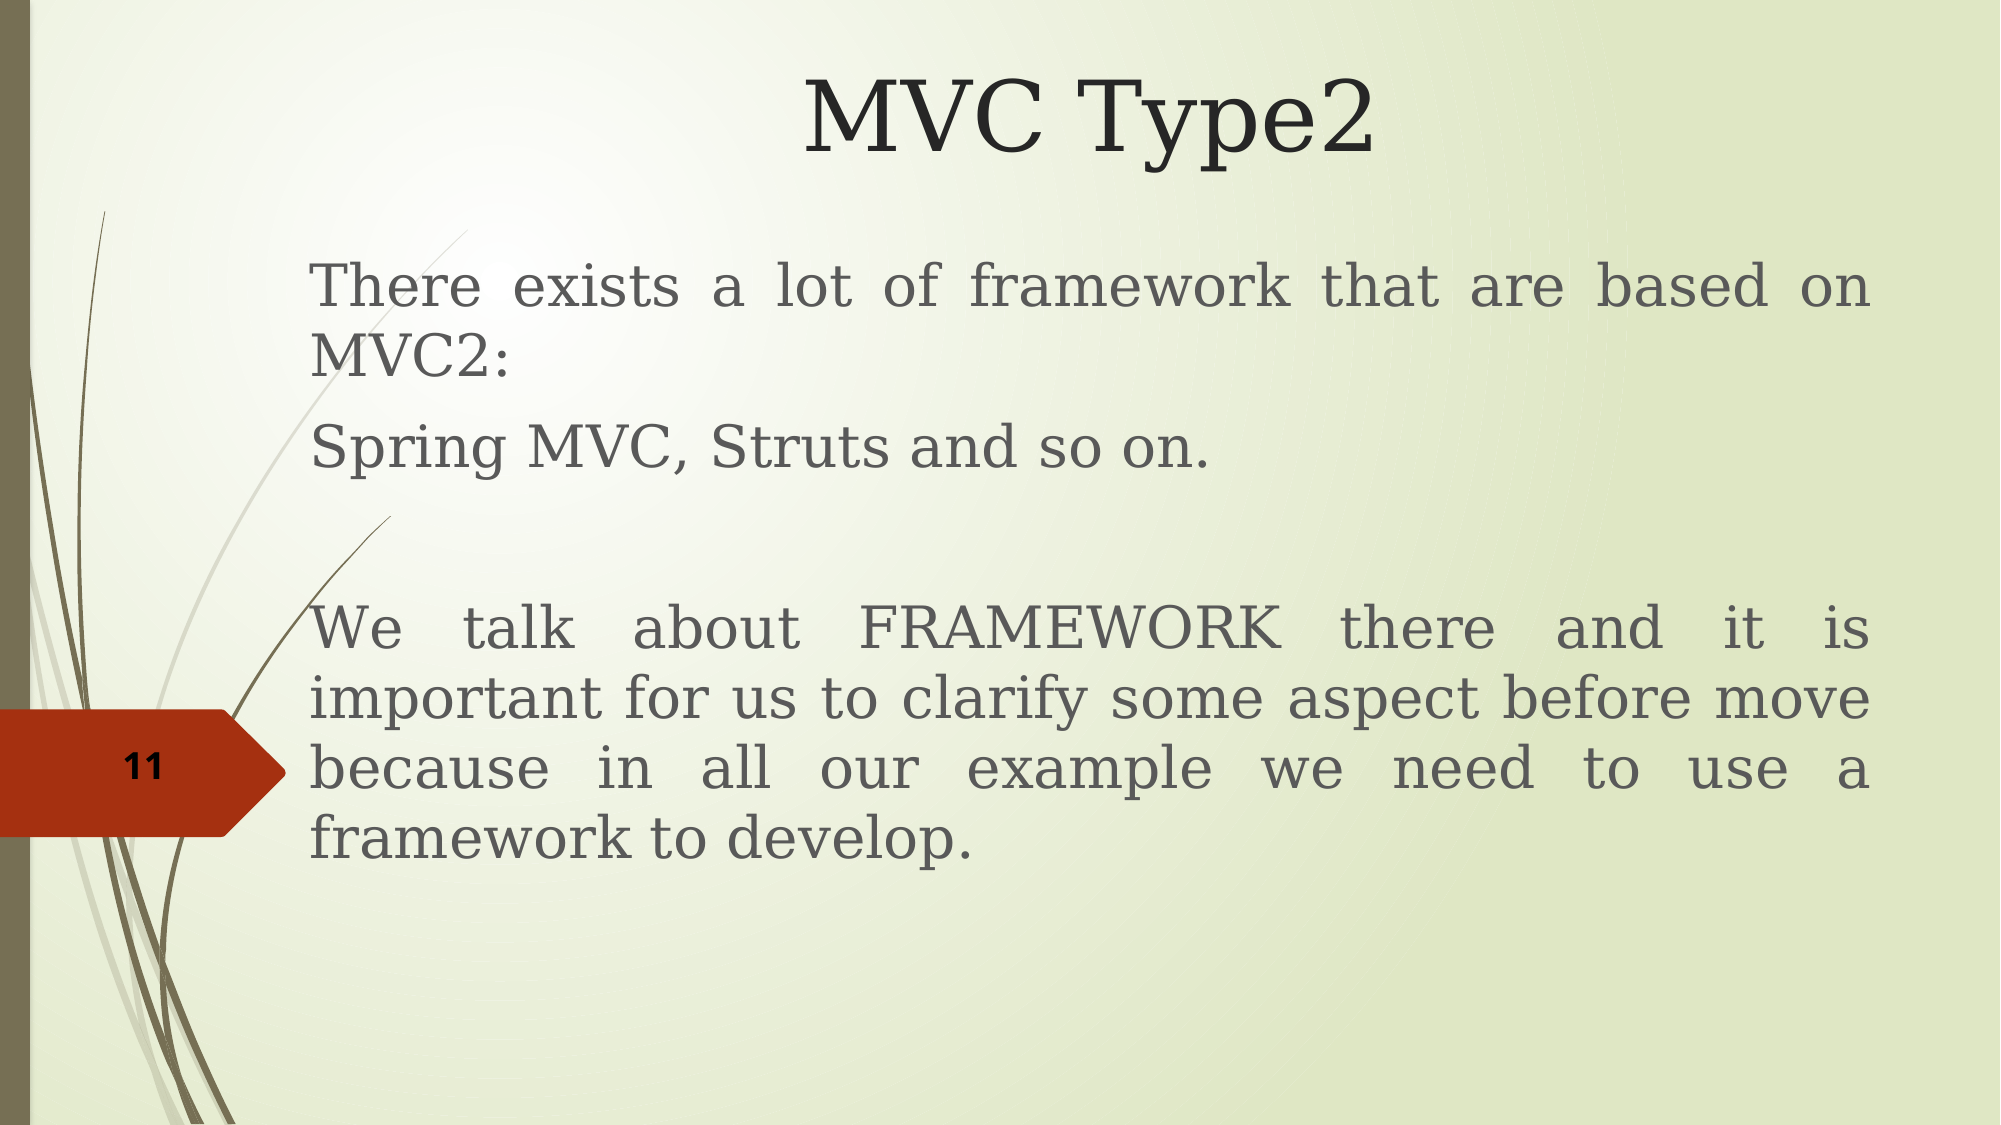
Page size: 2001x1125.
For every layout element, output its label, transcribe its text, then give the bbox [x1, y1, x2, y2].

subtitle There exists a lot of framework that are based on MVC2: Spring MVC, Struts and so on. We talk about FRAMEWORK there and it is important for us to clarify some aspect before move because in all our example we need to use a framework to develop. [295, 241, 1888, 1105]
text_box 11 [56, 734, 232, 795]
title MVC Type2 [295, 45, 1888, 179]
